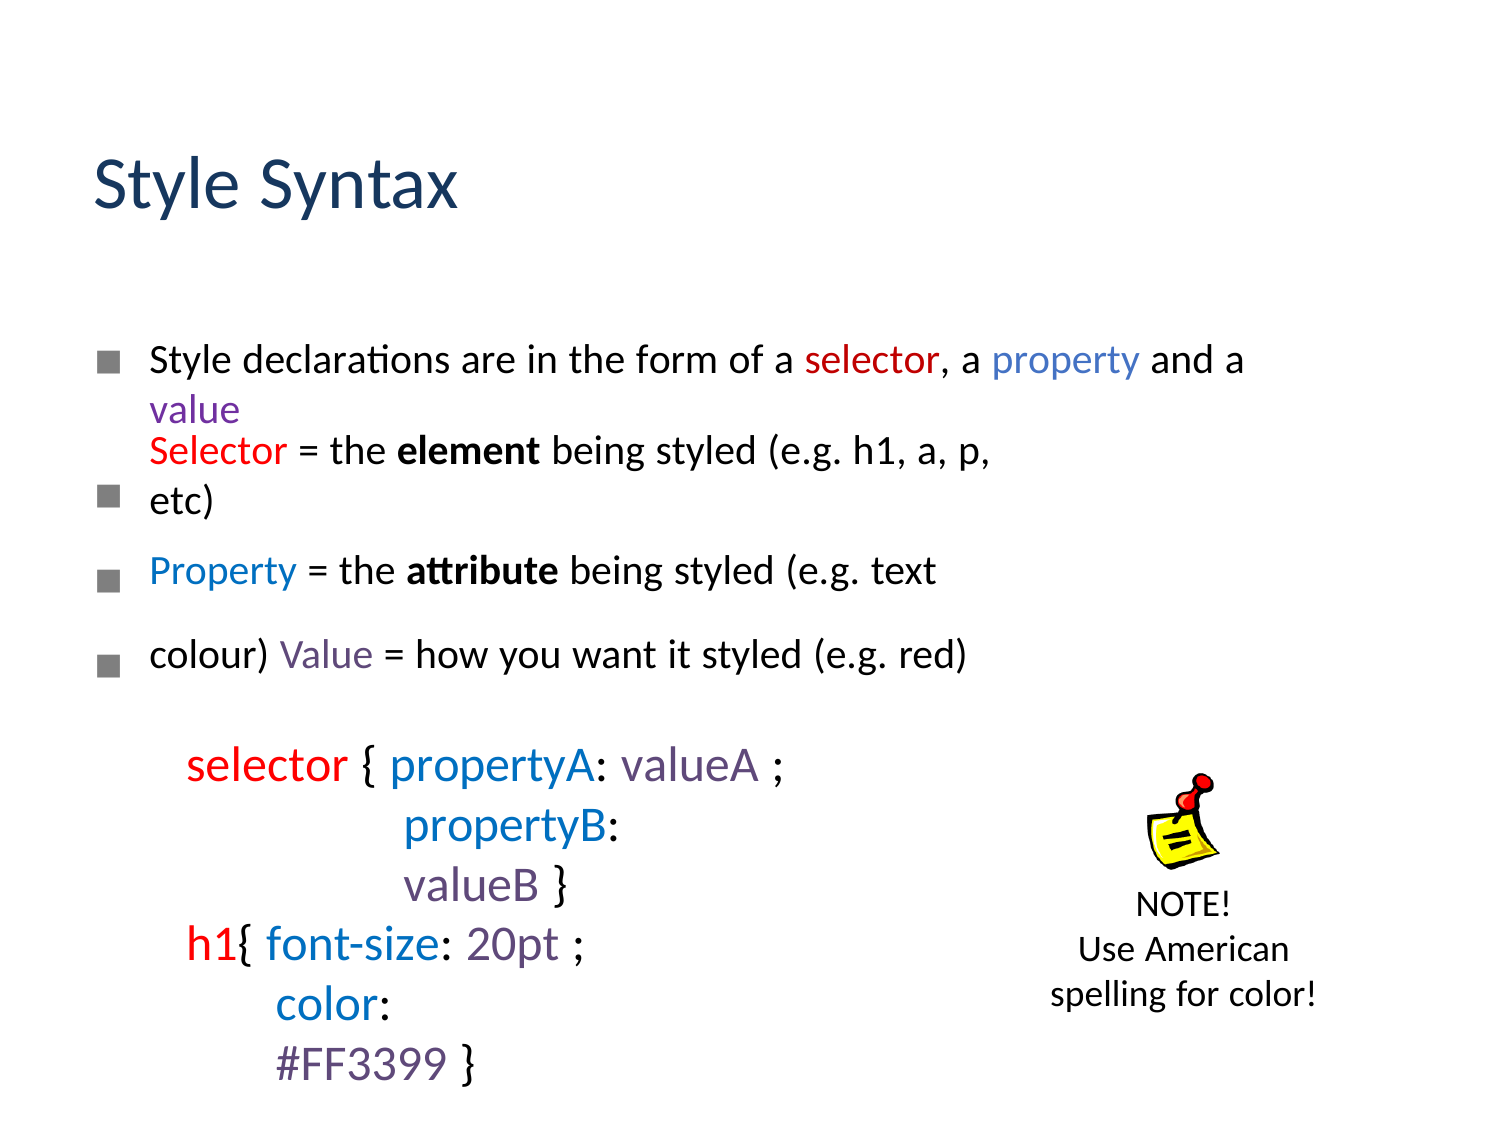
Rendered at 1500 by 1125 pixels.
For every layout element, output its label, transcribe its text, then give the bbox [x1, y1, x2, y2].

text_box [1135, 773, 1232, 870]
text_box h1{ font-size: 20pt ; color: #FF3399 } [184, 910, 604, 1091]
text_box selector { propertyA: valueA ; propertyB: valueB } [184, 730, 798, 911]
text_box Style declarations are in the form of a selector, a property and a value ▪ ▪ ▪ [91, 331, 1328, 688]
text_box Selector = the element being styled (e.g. h1, a, p, etc) [147, 422, 1055, 507]
text_box Style Syntax [89, 72, 982, 224]
text_box NOTE! Use American spelling for color! [1048, 878, 1319, 1014]
text_box Property = the attribute being styled (e.g. text colour) Value = how you want it styled (e.g. red) [147, 507, 1061, 678]
